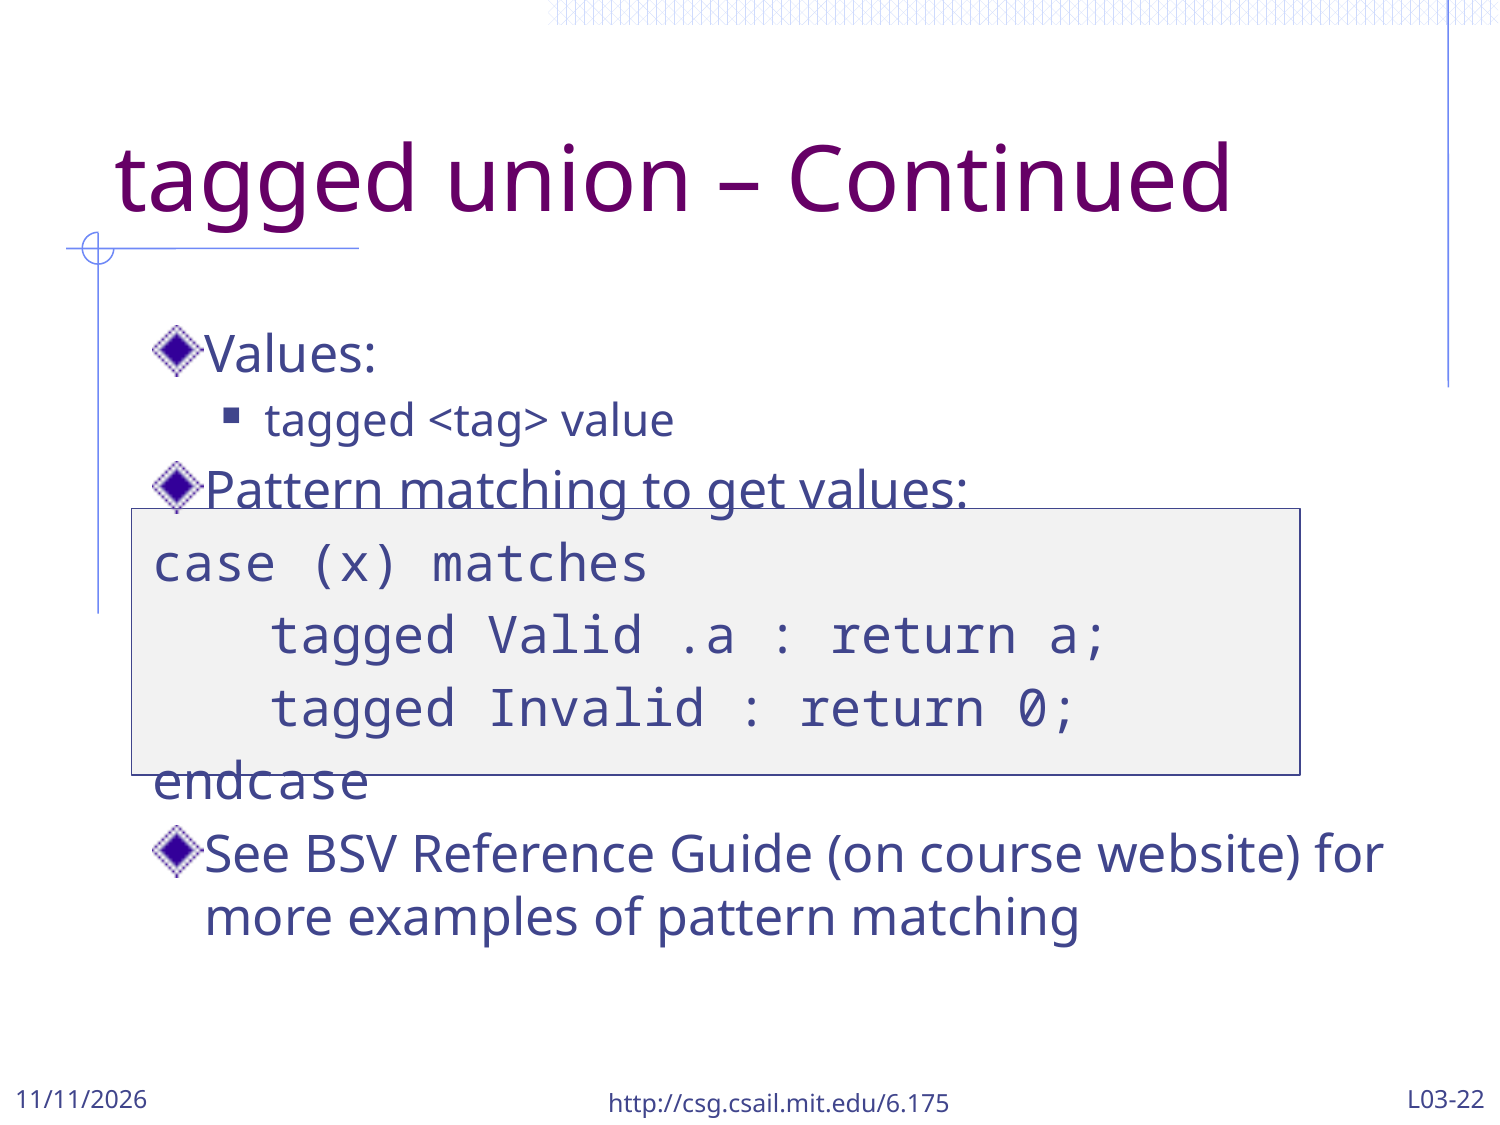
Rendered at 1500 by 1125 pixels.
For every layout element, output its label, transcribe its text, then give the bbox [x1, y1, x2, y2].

text_box [131, 508, 137, 775]
title tagged union – Continued [99, 49, 1376, 238]
picture [152, 825, 204, 878]
picture [152, 325, 204, 377]
slide_number L03-22 [1187, 1049, 1500, 1125]
list Values: tagged <tag> value Pattern matching to get values: case (x) matches tagged Valid .a : return a; tagged Invalid : return 0; endcase See BSV Reference Guide (on course website) for more examples of pattern matching [137, 312, 1413, 1028]
picture [152, 461, 204, 514]
footer http://csg.csail.mit.edu/6.175 [508, 1049, 1051, 1125]
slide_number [0, 1049, 313, 1125]
